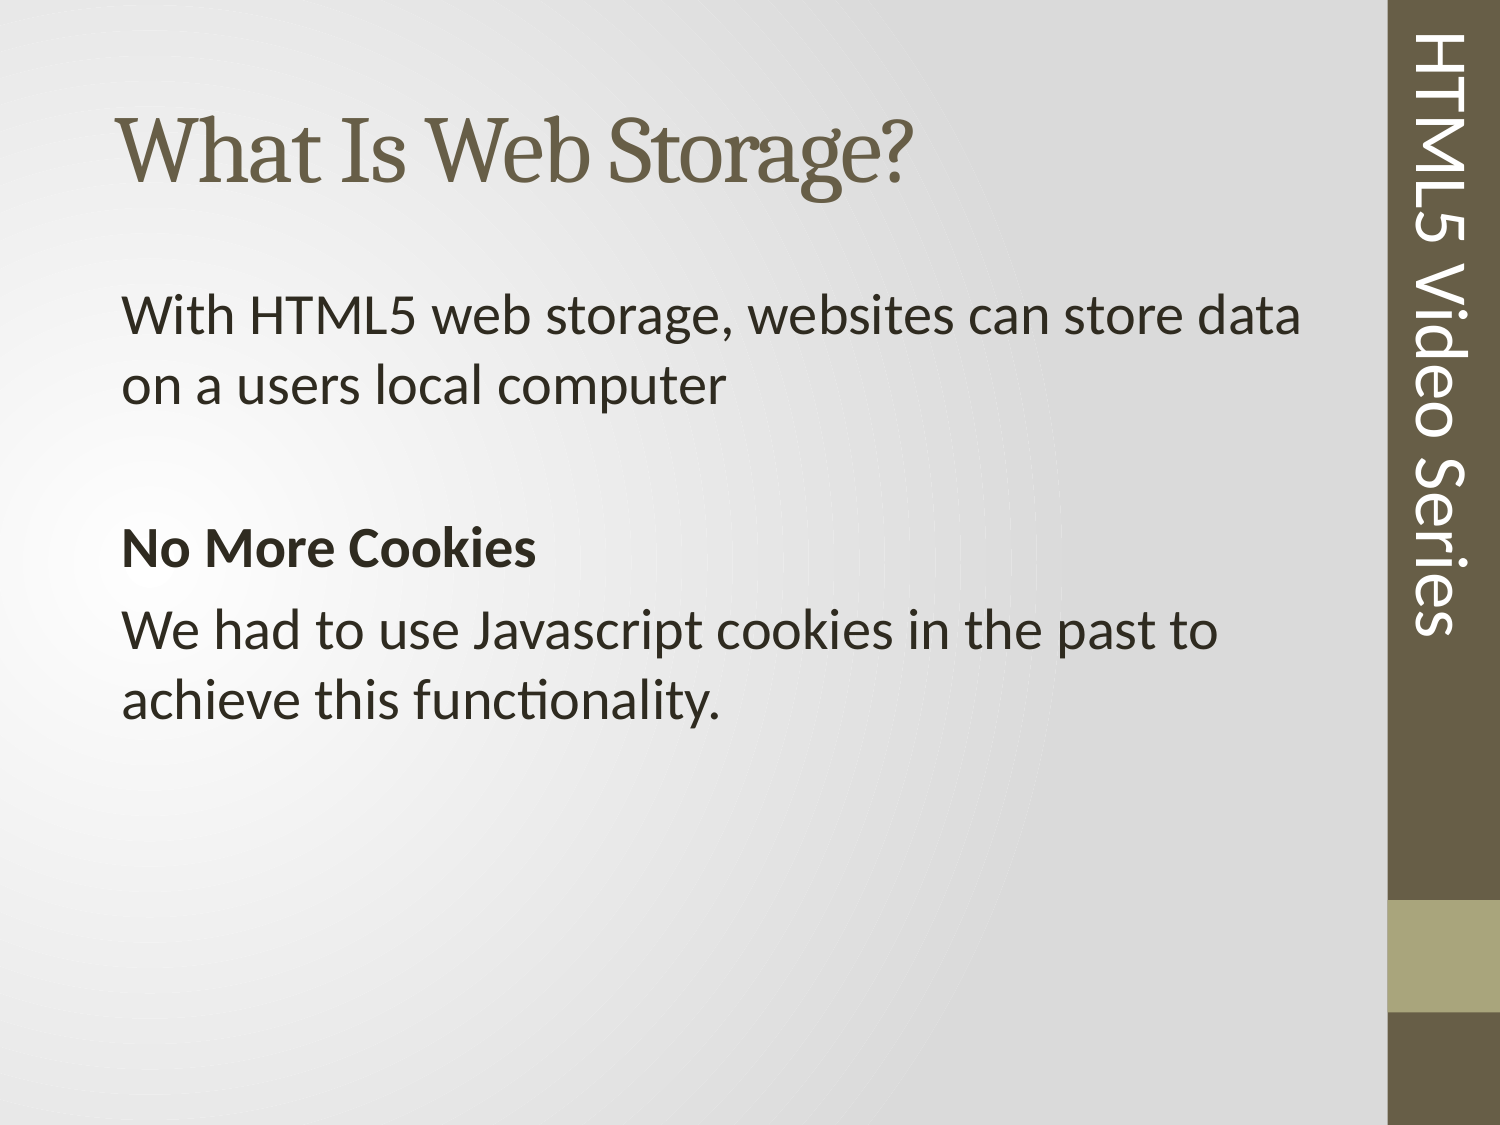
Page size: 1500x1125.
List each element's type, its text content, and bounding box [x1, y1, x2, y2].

list With HTML5 web storage, websites can store data on a users local computer No More Cookies We had to use Javascript cookies in the past to achieve this functionality. [87, 268, 1338, 1063]
text_box HTML5 Video Series [1393, 15, 1499, 654]
title What Is Web Storage? [99, 50, 1350, 238]
